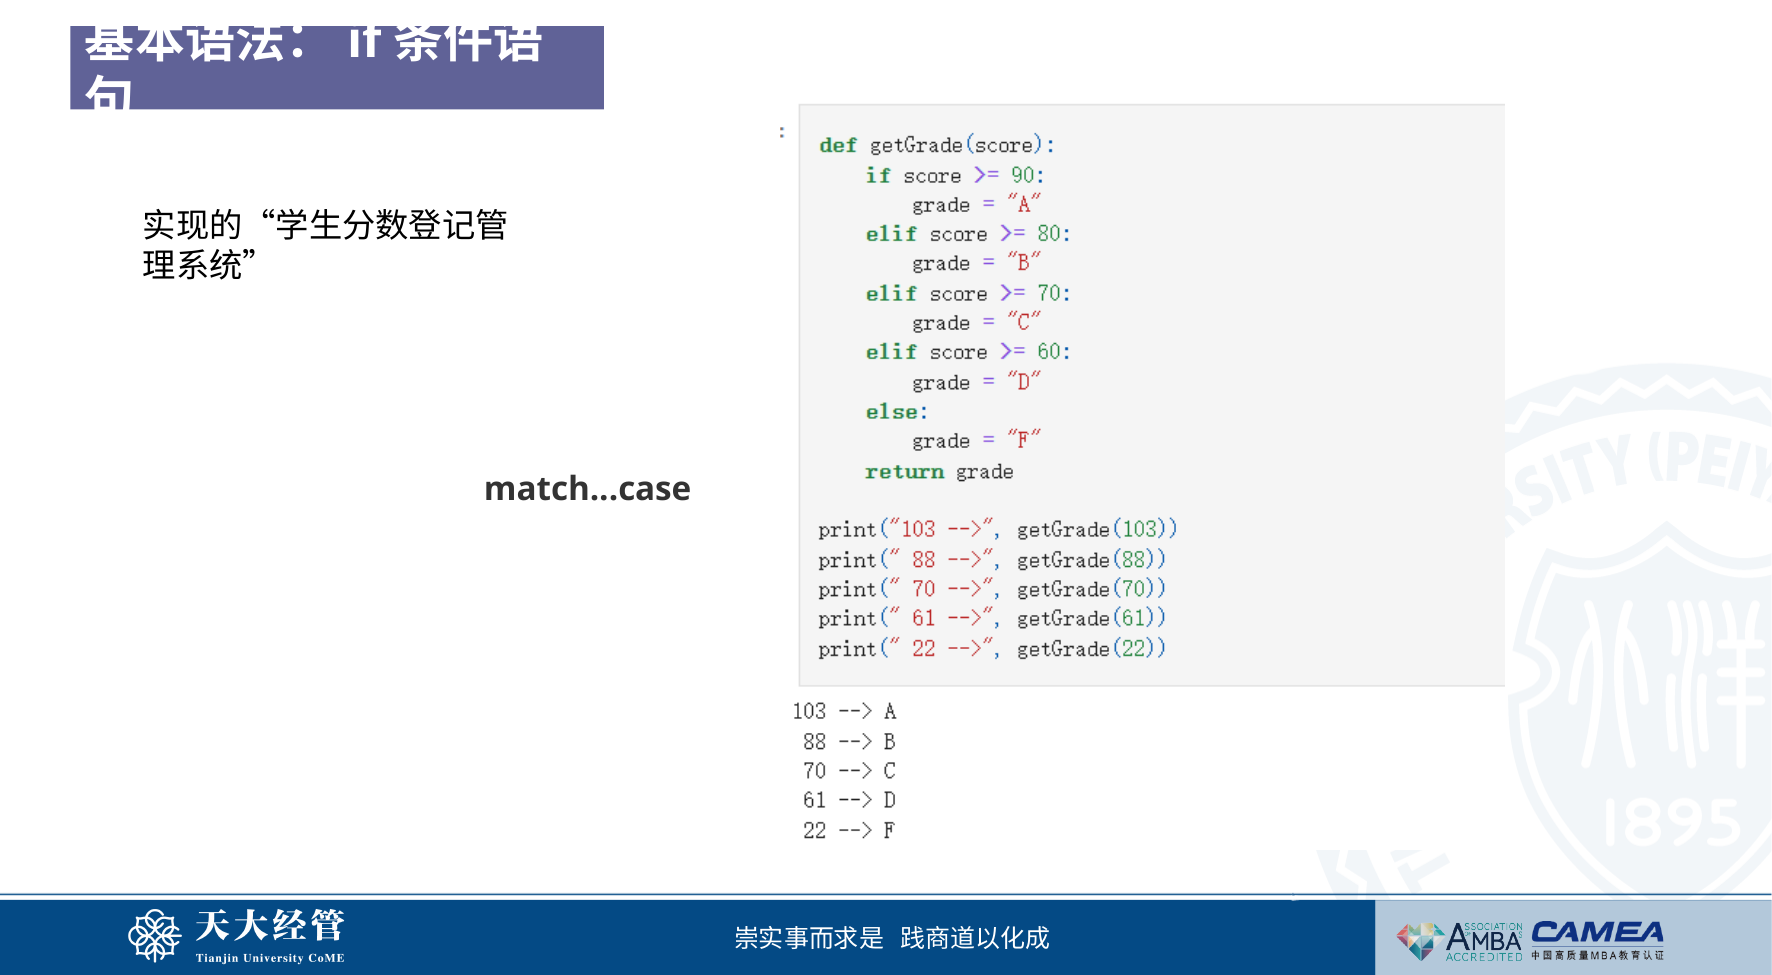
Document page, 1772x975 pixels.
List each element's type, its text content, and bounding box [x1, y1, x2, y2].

text_box 实现的“学生分数登记管理系统” [128, 196, 525, 292]
text_box match...case [469, 460, 780, 515]
text_box 基本语法：if条件语句 [70, 26, 604, 110]
picture [0, 0, 1772, 975]
